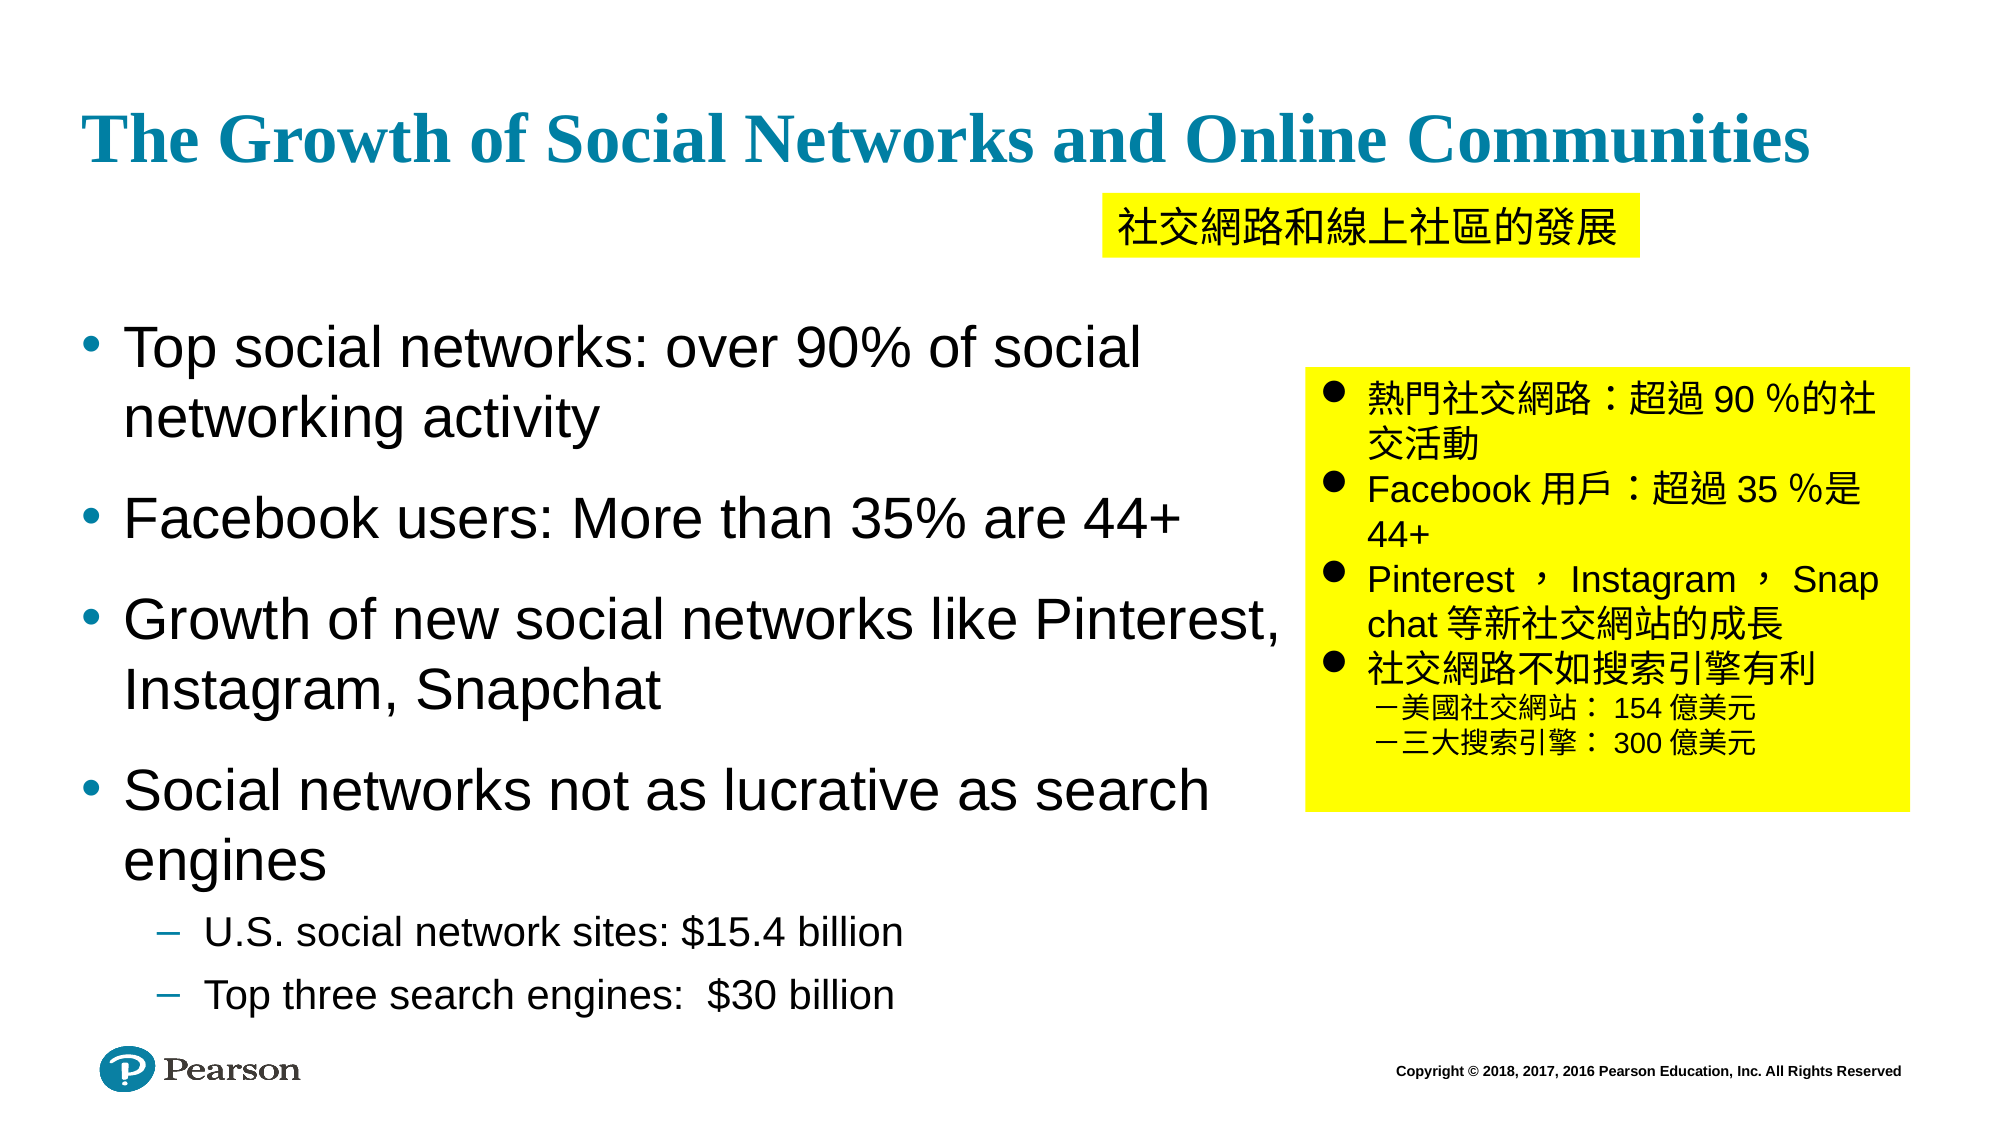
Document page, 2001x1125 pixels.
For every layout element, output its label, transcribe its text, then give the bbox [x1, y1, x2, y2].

text_box 社交網路和線上社區的發展 [1102, 192, 1640, 258]
text_box 熱門社交網路：超過90％的社交活動 Facebook用戶：超過35％是44+ Pinterest，Instagram，Snapchat等新社交網站的成長 社交網路不如搜索引擎有利 －美國社交網站：154億美元 －三大搜索引擎：300億美元 [1305, 367, 1911, 812]
list Top social networks: over 90% of social networking activity Facebook users: More than 35% are 44+ Growth of new social networks like Pinterest, Instagram, Snapchat Social networks not as lucrative as search engines U.S. social network sites: $15.4 billion Top three search engines: $30 billion [81, 308, 1432, 1052]
title The Growth of Social Networks and Online Communities [81, 86, 1833, 177]
